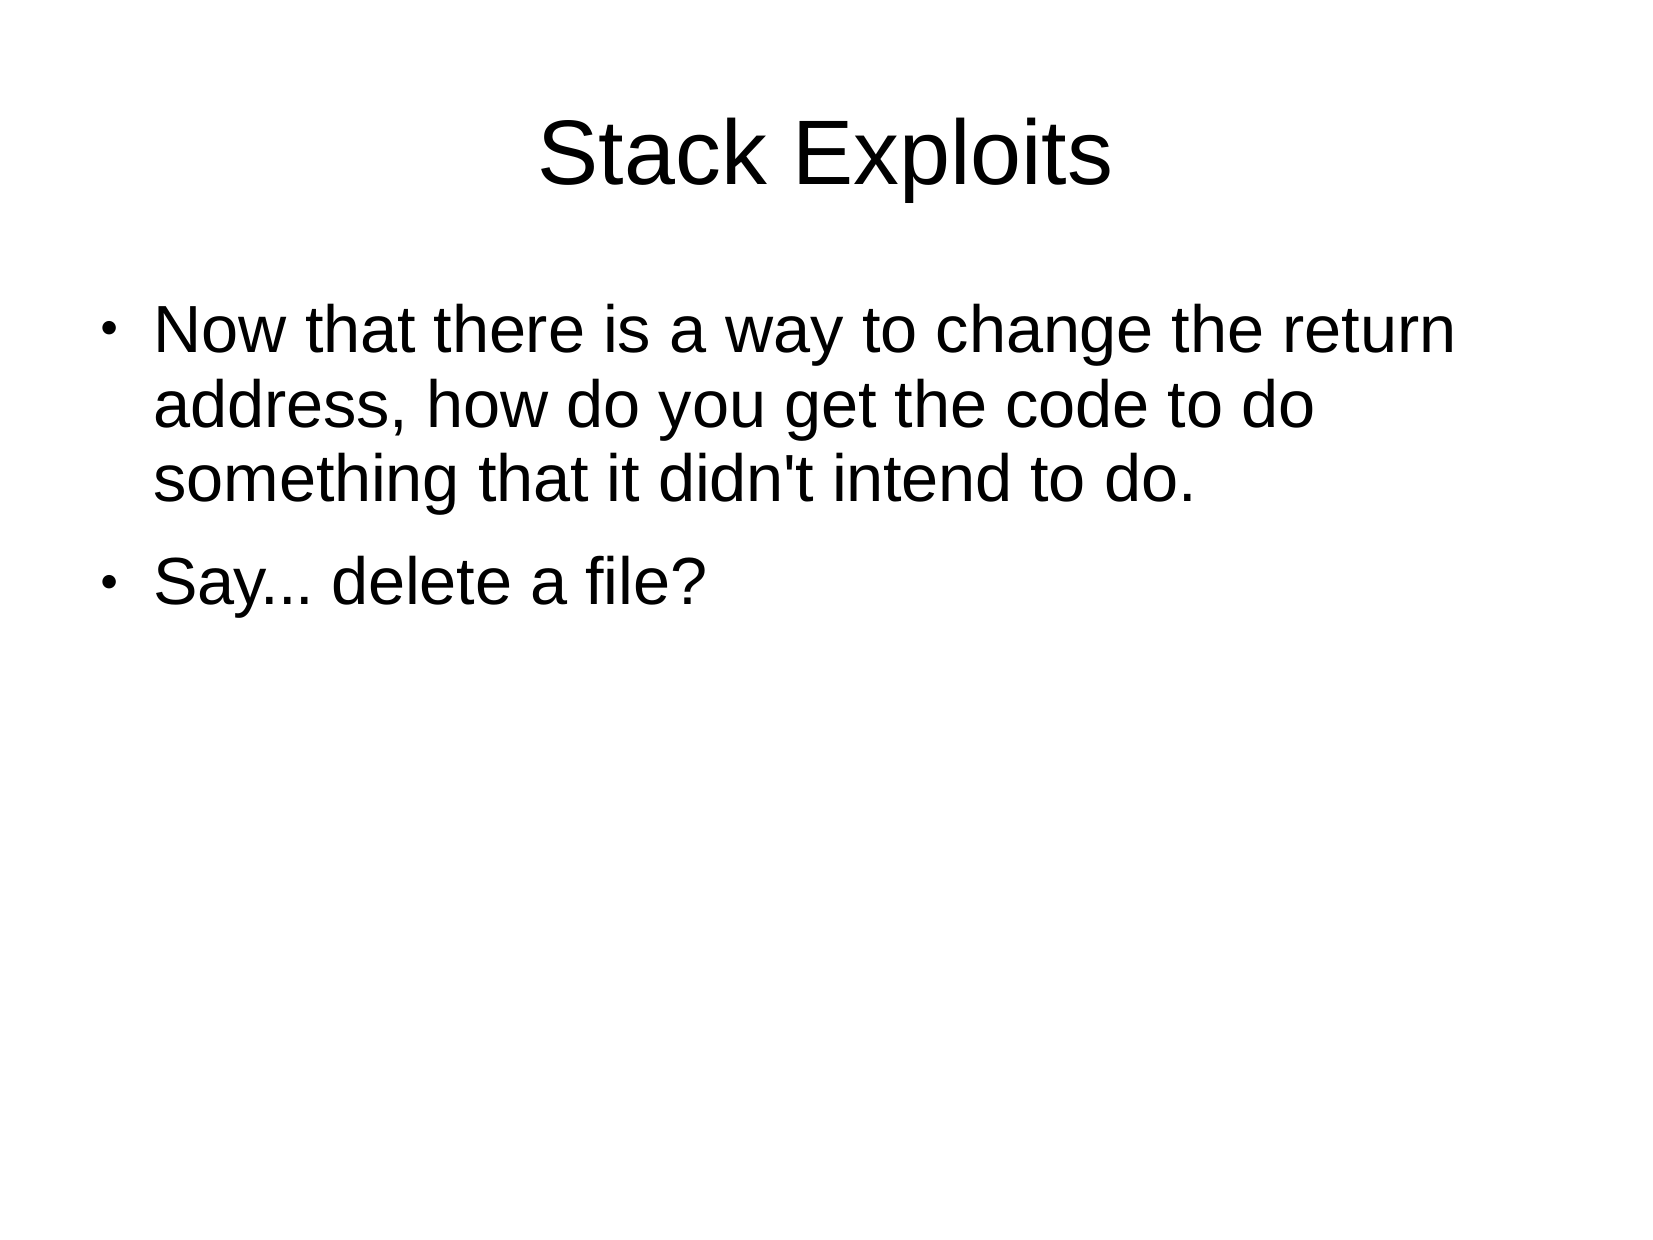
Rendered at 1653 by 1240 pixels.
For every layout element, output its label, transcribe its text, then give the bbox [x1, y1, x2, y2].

title Stack Exploits [173, 51, 1479, 283]
list Now that there is a way to change the return address, how do you get the code to do something that it didn't intend to do. Say... delete a file? [94, 283, 1558, 995]
